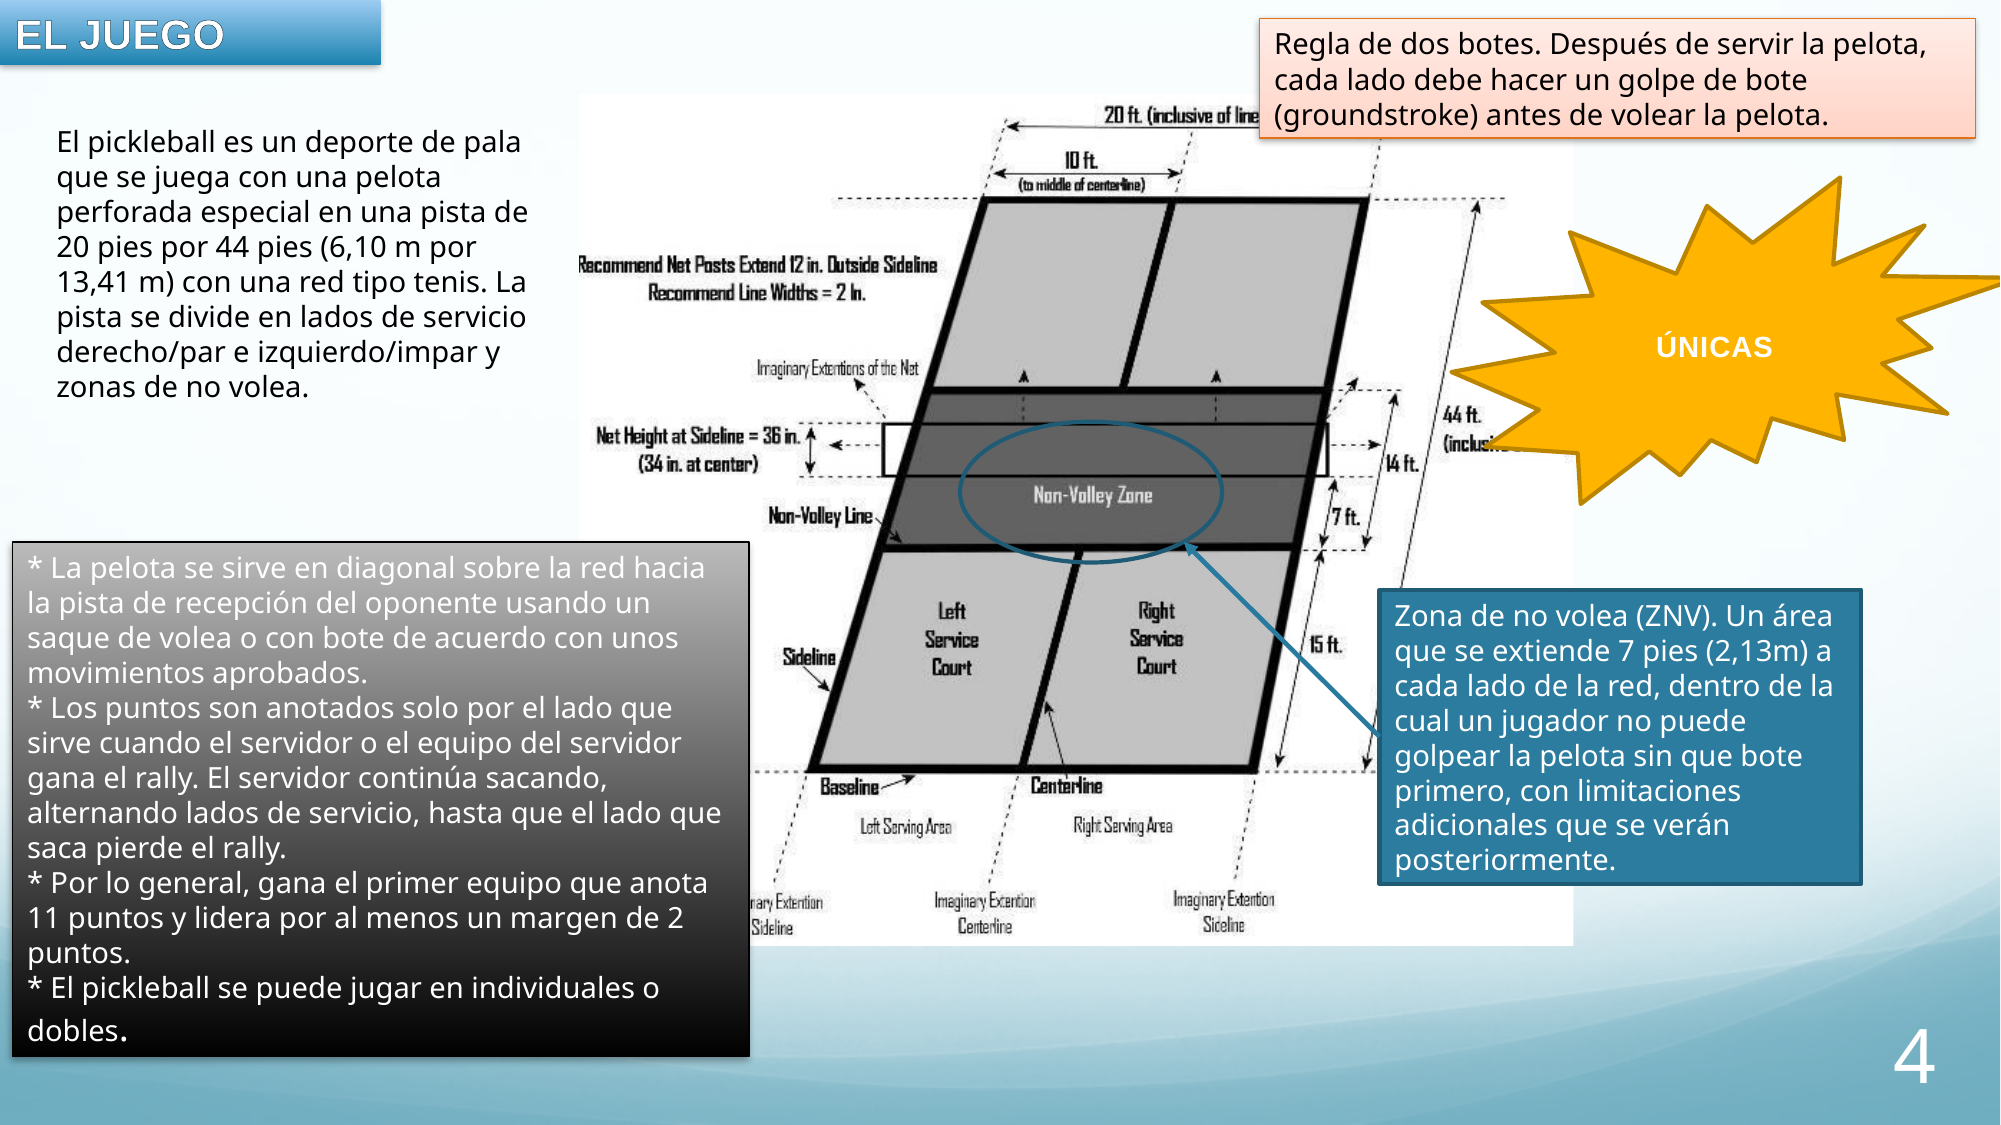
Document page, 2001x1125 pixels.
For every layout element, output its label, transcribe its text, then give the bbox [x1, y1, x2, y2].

slide_number 4 [1843, 725, 1945, 1125]
text_box ÚNICAS [1578, 175, 2000, 506]
picture [0, 0, 2001, 1125]
text_box Zona de no volea (ZNV). Un área que se extiende 7 pies (2,13m) a cada lado de la red, dentro de la cual un jugador no puede golpear la pelota sin que bote primero, con limitaciones adicionales que se verán posteriormente. [1578, 588, 1863, 886]
text_box * La pelota se sirve en diagonal sobre la red hacia la pista de recepción del oponente usando un saque de volea o con bote de acuerdo con unos movimientos aprobados. * Los puntos son anotados solo por el lado que sirve cuando el servidor o el equipo del servidor gana el rally. El servidor continúa sacando, alternando lados de servicio, hasta que el lado que saca pierde el rally. * Por lo general, gana el primer equipo que anota 11 puntos y lidera por al menos un margen de 2 puntos. * El pickleball se puede jugar en individuales o dobles. [12, 541, 750, 1057]
text_box Regla de dos botes. Después de servir la pelota, cada lado debe hacer un golpe de bote (groundstroke) antes de volear la pelota. [1259, 18, 1976, 139]
text_box EL JUEGO [0, 0, 381, 65]
text_box El pickleball es un deporte de pala que se juega con una pelota perforada especial en una pista de 20 pies por 44 pies (6,10 m por 13,41 m) con una red tipo tenis. La pista se divide en lados de servicio derecho/par e izquierdo/impar y zonas de no volea. [41, 116, 561, 411]
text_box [1183, 541, 1380, 722]
